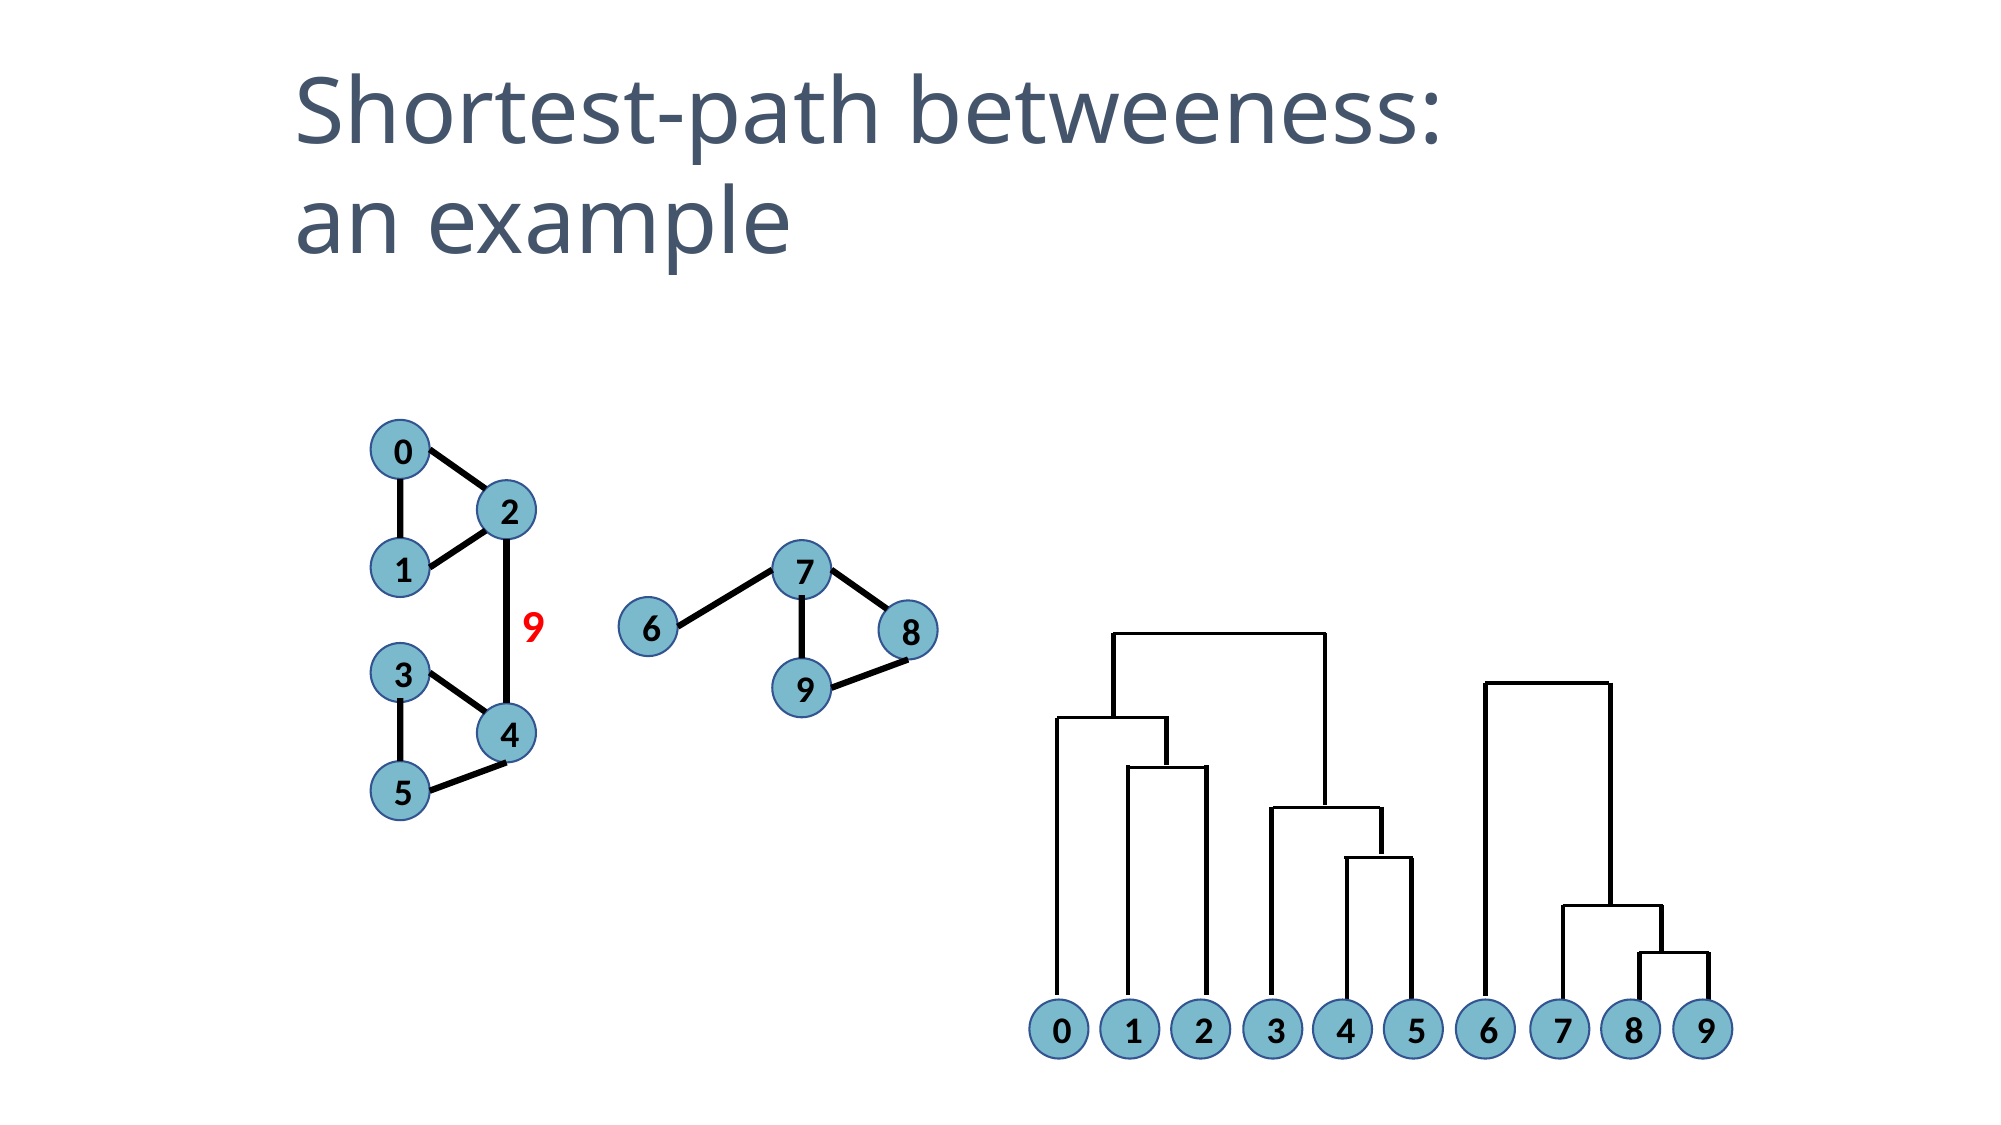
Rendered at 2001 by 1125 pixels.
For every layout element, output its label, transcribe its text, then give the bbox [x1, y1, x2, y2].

text_box 6 [1454, 998, 1516, 1060]
text_box 6 [617, 596, 679, 658]
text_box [429, 762, 507, 791]
text_box 9 [507, 588, 595, 659]
text_box 2 [475, 479, 538, 541]
text_box 8 [877, 599, 939, 661]
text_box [429, 672, 486, 712]
text_box 1 [1099, 998, 1161, 1060]
text_box 1 [369, 537, 431, 599]
text_box 5 [1382, 998, 1444, 1060]
text_box 7 [771, 539, 833, 600]
text_box 7 [1529, 998, 1591, 1060]
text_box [429, 449, 486, 489]
text_box 5 [369, 760, 431, 822]
text_box 9 [1672, 998, 1734, 1060]
text_box 4 [1311, 998, 1374, 1060]
text_box 9 [771, 657, 833, 719]
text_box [677, 569, 773, 627]
text_box 0 [369, 418, 431, 480]
text_box 3 [369, 641, 431, 703]
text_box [831, 569, 888, 610]
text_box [429, 530, 486, 568]
text_box 0 [1028, 998, 1090, 1060]
text_box 2 [1170, 998, 1232, 1060]
text_box 3 [1242, 998, 1304, 1060]
text_box 8 [1600, 998, 1662, 1060]
text_box 4 [475, 702, 538, 764]
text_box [831, 659, 909, 688]
text_box Shortest-path betweeness: an example [279, 44, 1721, 291]
